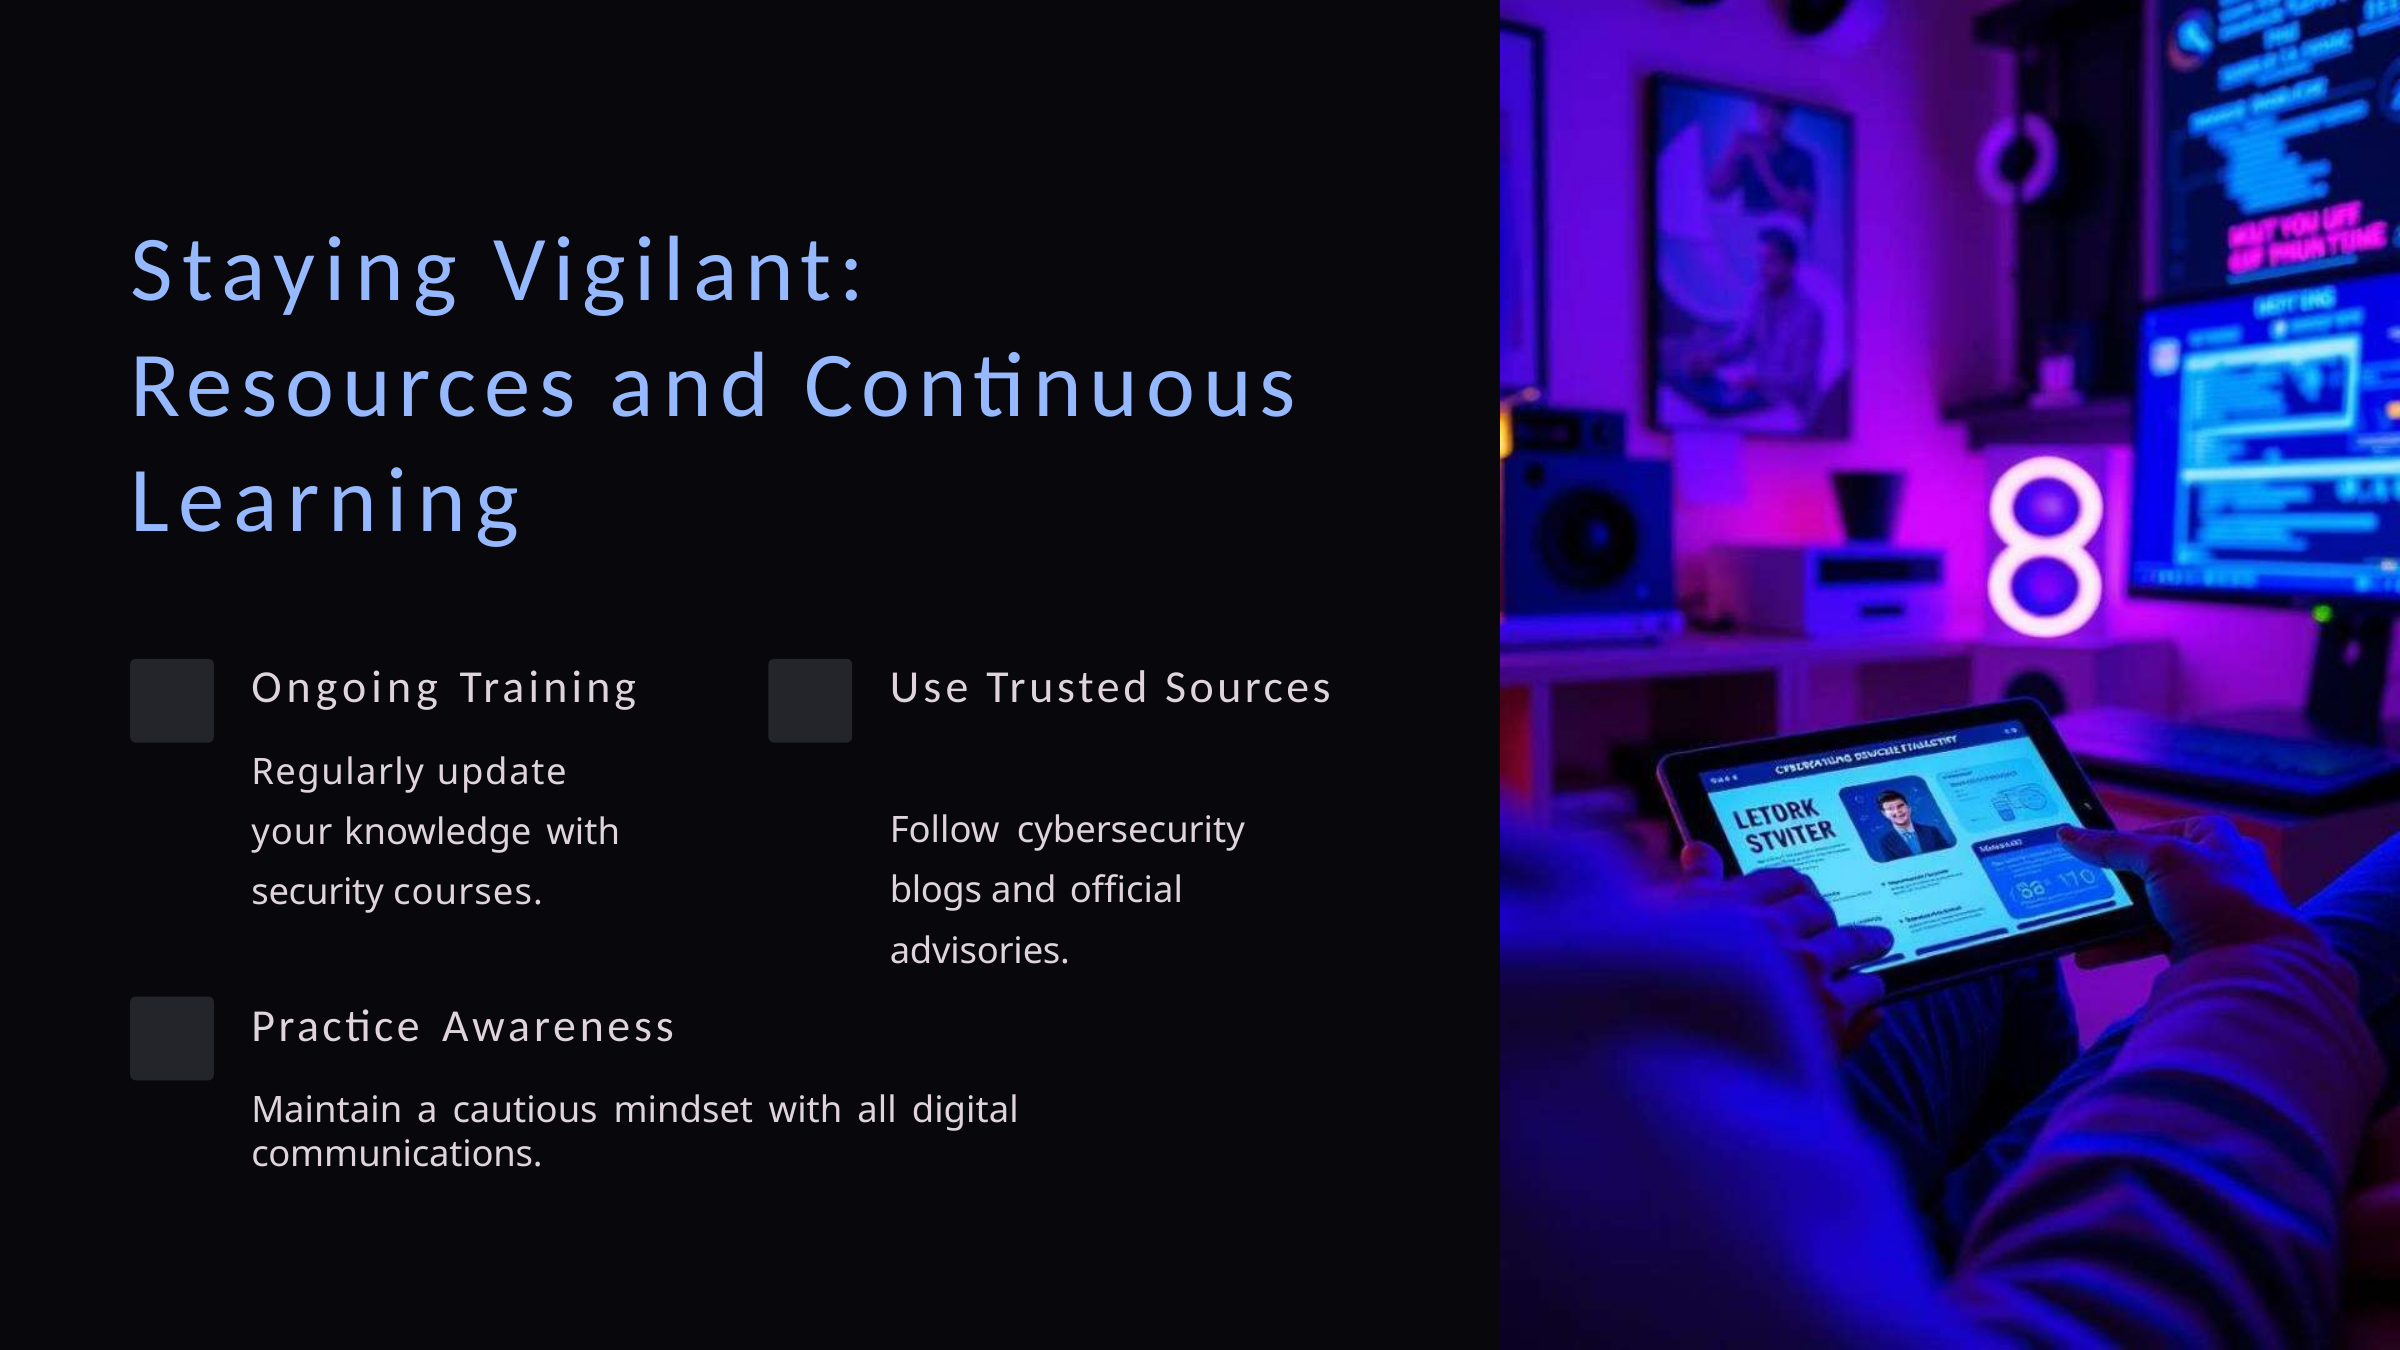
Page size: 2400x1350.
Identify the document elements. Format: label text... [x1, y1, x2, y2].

text_box Ongoing Training Regularly update your knowledge with security courses. [249, 655, 658, 912]
text_box [130, 996, 214, 1081]
title Staying Vigilant: Resources and Continuous Learning [128, 205, 1330, 551]
text_box Follow cybersecurity blogs and official advisories. [887, 787, 1341, 971]
text_box Practice Awareness Maintain a cautious mindset with all digital communications. [249, 993, 1272, 1174]
text_box Use Trusted Sources [887, 655, 1348, 712]
text_box [768, 658, 853, 743]
text_box [130, 658, 214, 743]
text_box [1499, 0, 2400, 1350]
